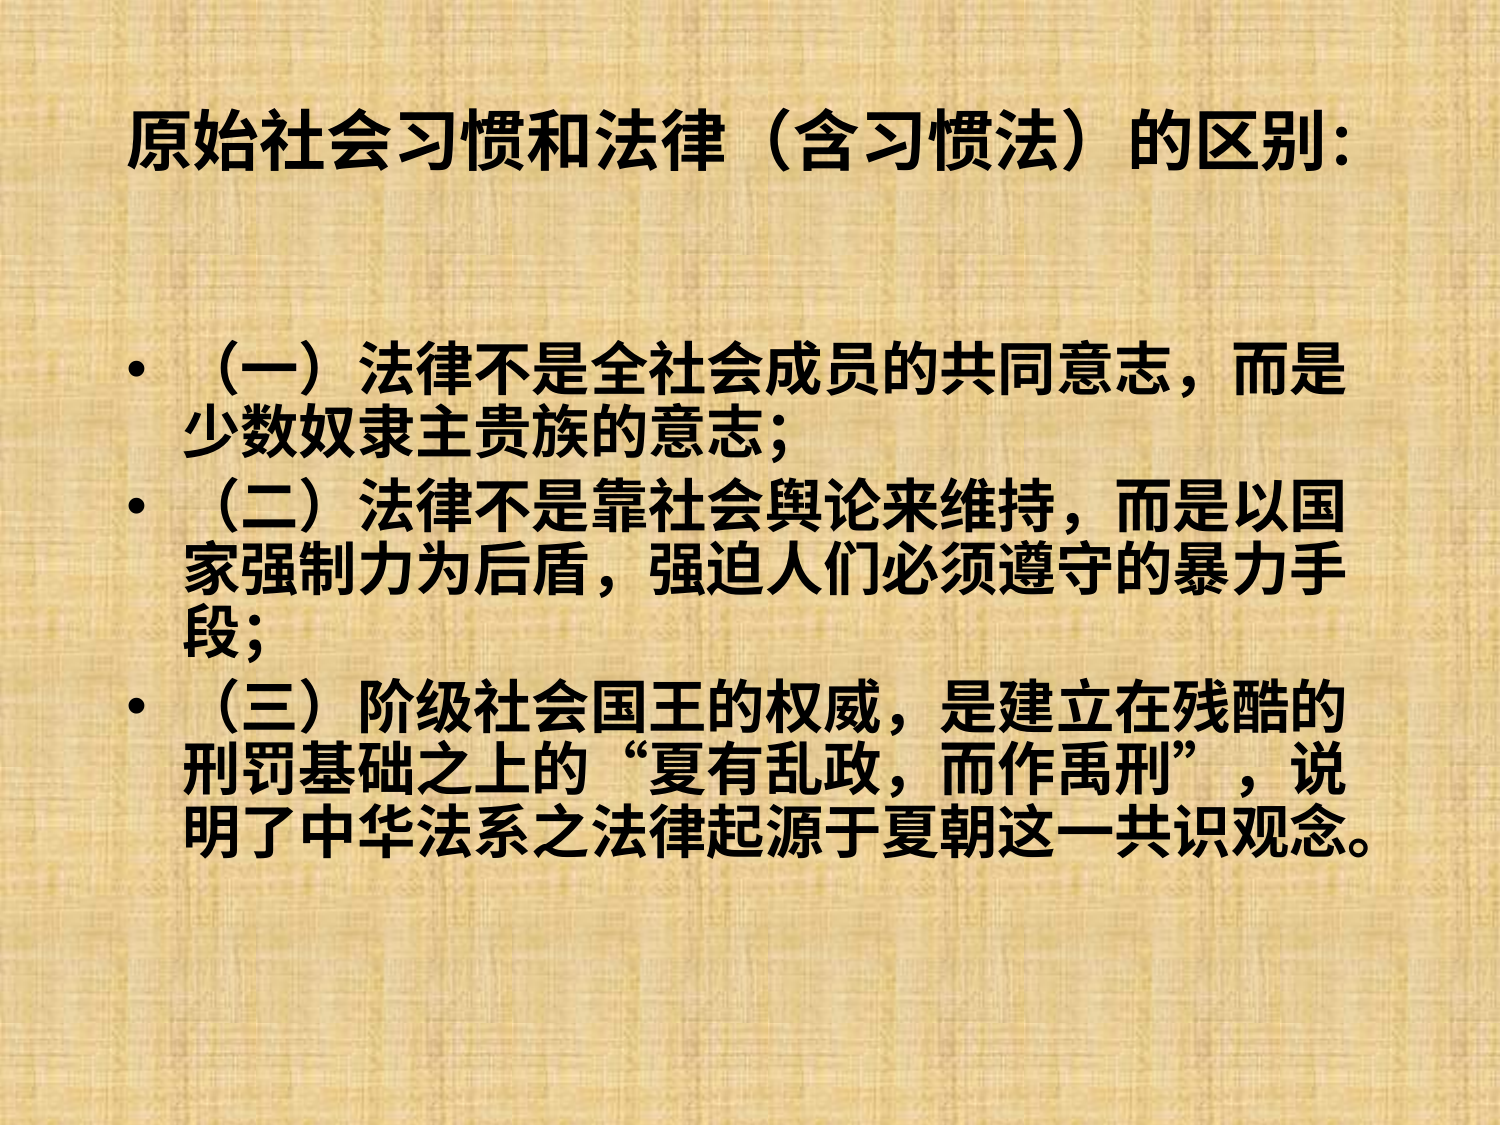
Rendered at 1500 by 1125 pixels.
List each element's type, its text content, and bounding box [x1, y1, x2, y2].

picture [0, 0, 1500, 1125]
list 原始社会习惯和法律（含习惯法）的区别： （一）法律不是全社会成员的共同意志，而是少数奴隶主贵族的意志； （二）法律不是靠社会舆论来维持，而是以国家强制力为后盾，强迫人们必须遵守的暴力手段； （三）阶级社会国王的权威，是建立在残酷的刑罚基础之上的“夏有乱政，而作禹刑”，说明了中华法系之法律起源于夏朝这一共识观念。 [111, 99, 1387, 999]
